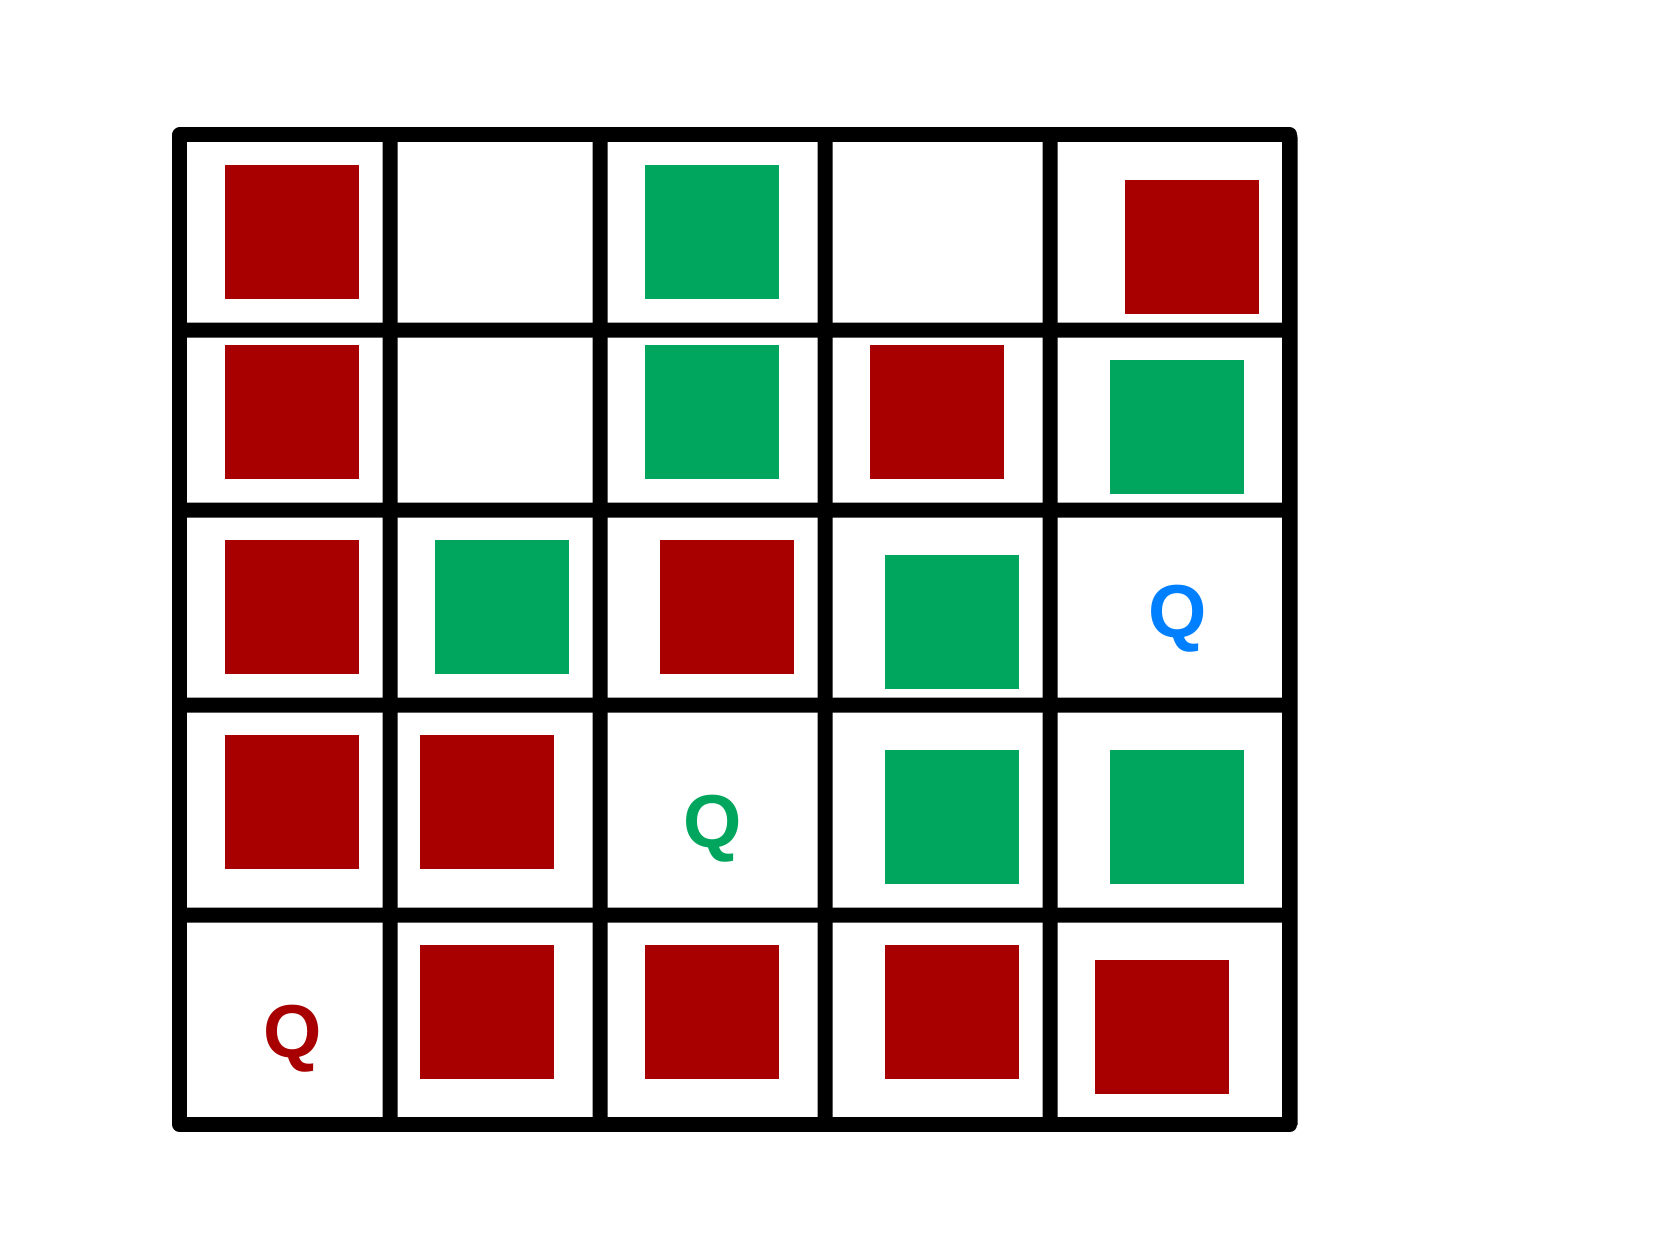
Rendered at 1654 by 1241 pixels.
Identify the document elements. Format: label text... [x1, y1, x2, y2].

text_box [434, 539, 570, 675]
text_box [419, 944, 555, 1080]
text_box Q [644, 765, 780, 864]
text_box [869, 344, 1005, 480]
text_box [1124, 179, 1260, 315]
text_box [224, 734, 360, 870]
text_box [884, 944, 1020, 1080]
text_box [884, 749, 1020, 885]
text_box [1094, 959, 1230, 1095]
text_box [644, 164, 780, 300]
text_box [224, 344, 360, 480]
text_box [644, 344, 780, 480]
text_box [1109, 749, 1245, 885]
text_box [659, 539, 795, 675]
text_box [1109, 359, 1245, 495]
text_box [644, 944, 780, 1080]
text_box Q [1109, 555, 1245, 654]
text_box [224, 539, 360, 675]
text_box [179, 134, 1290, 1125]
text_box [224, 164, 360, 300]
text_box [884, 554, 1020, 690]
text_box Q [224, 975, 360, 1074]
text_box [419, 734, 555, 870]
